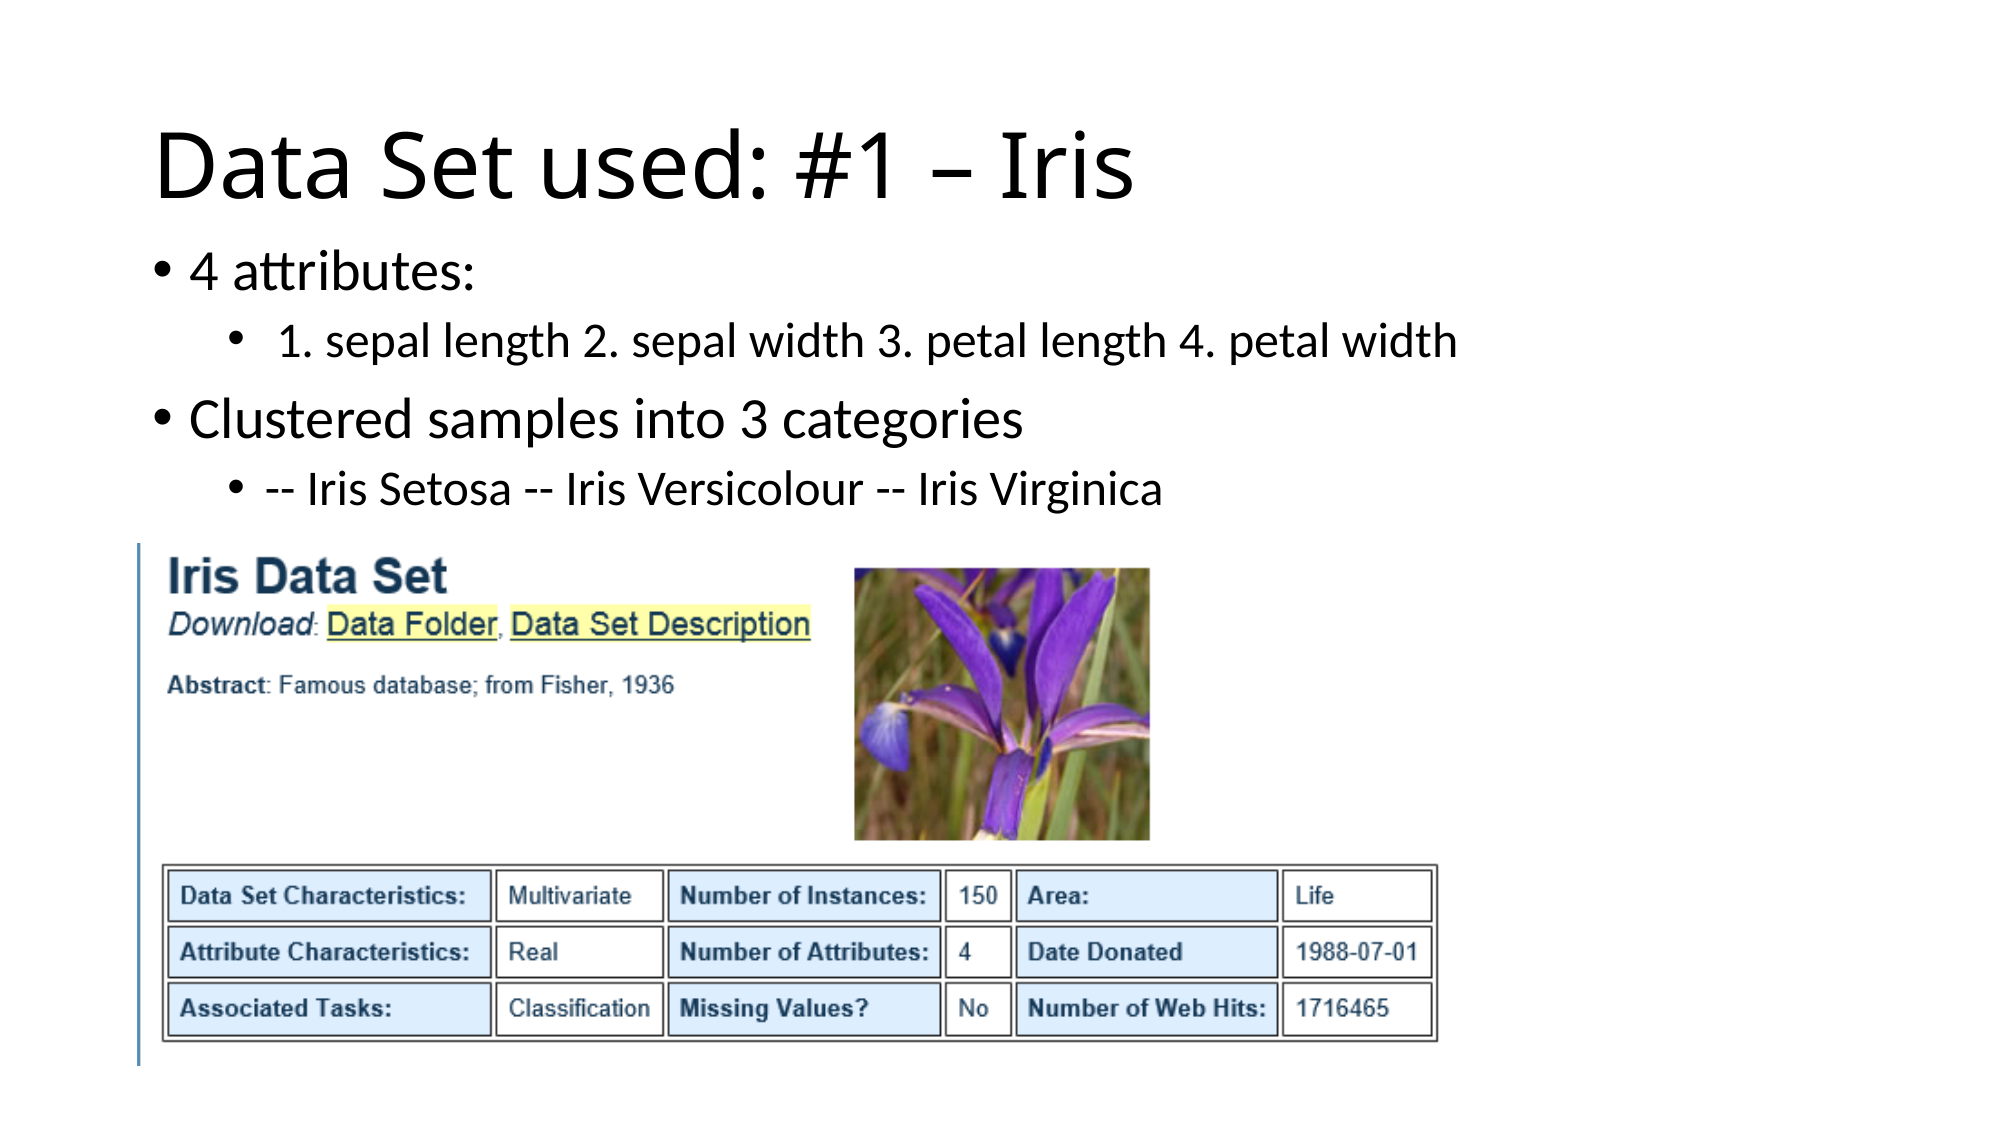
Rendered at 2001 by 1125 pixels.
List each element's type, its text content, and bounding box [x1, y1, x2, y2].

list 4 attributes: 1. sepal length 2. sepal width 3. petal length 4. petal width Clustered samples into 3 categories -- Iris Setosa -- Iris Versicolour -- Iris Virginica [137, 233, 1863, 947]
picture [137, 543, 1462, 1066]
title Data Set used: #1 – Iris [137, 59, 1863, 233]
